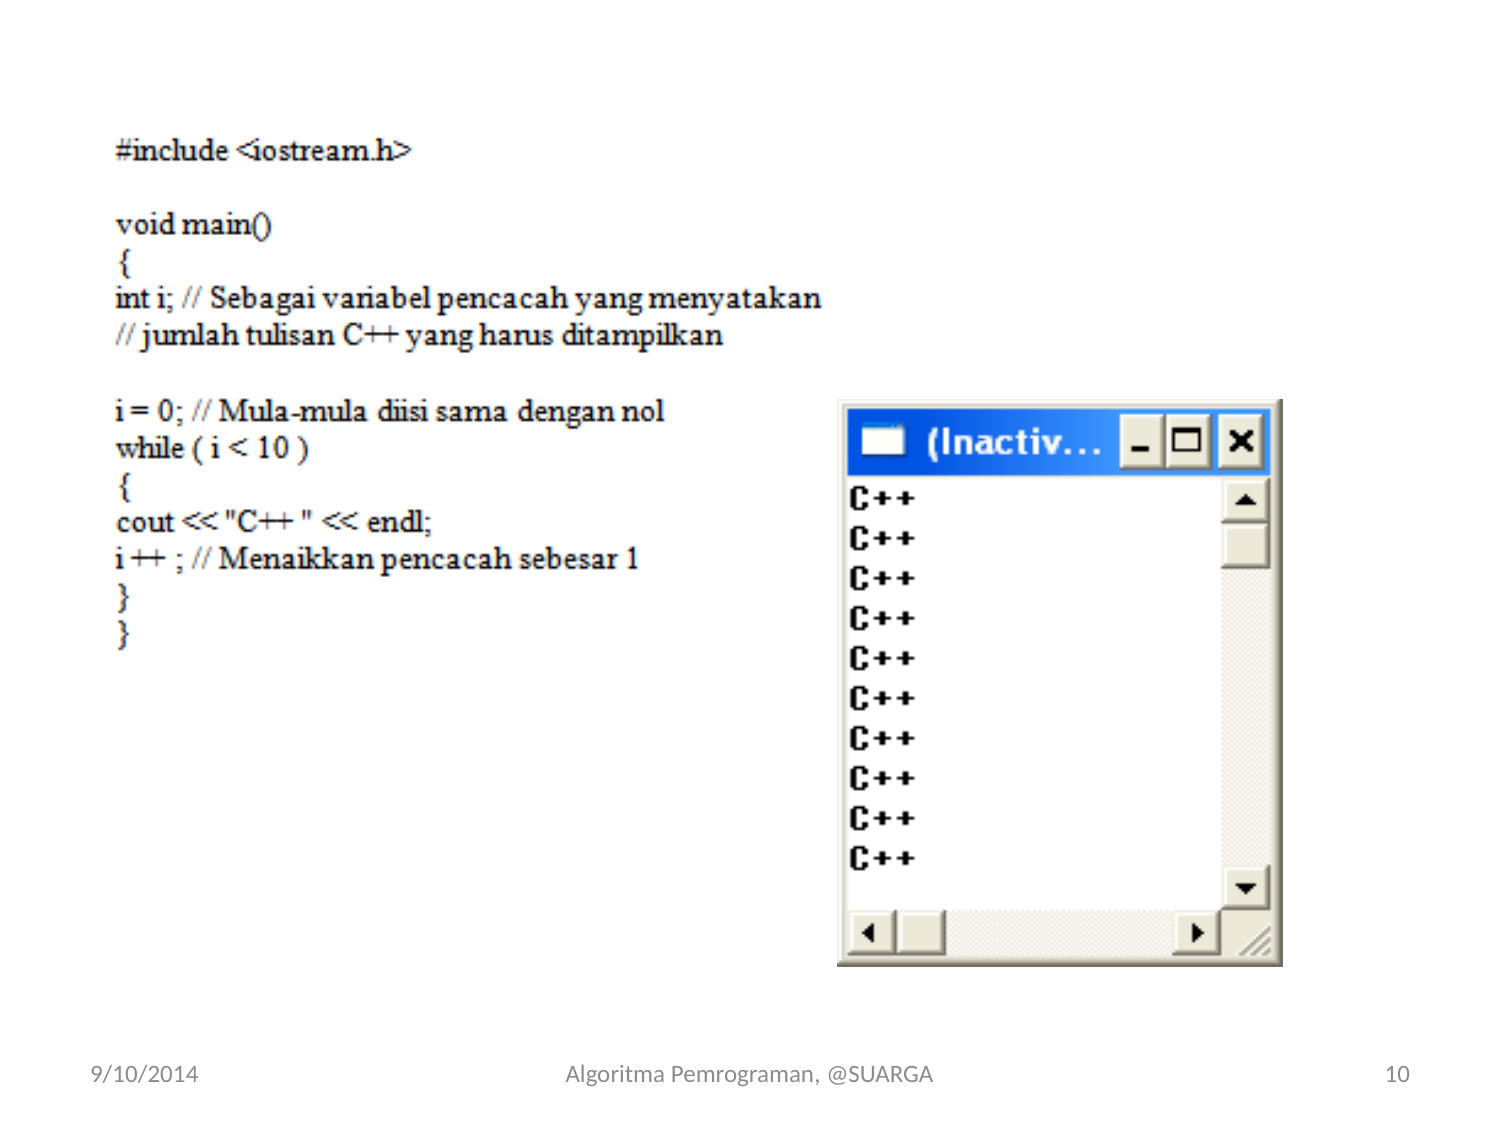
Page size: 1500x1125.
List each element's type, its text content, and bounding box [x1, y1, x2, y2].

slide_number 10 [1074, 1042, 1425, 1103]
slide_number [75, 1042, 425, 1103]
footer Algoritma Pemrograman, @SUARGA [512, 1042, 988, 1103]
picture [74, 112, 1284, 967]
